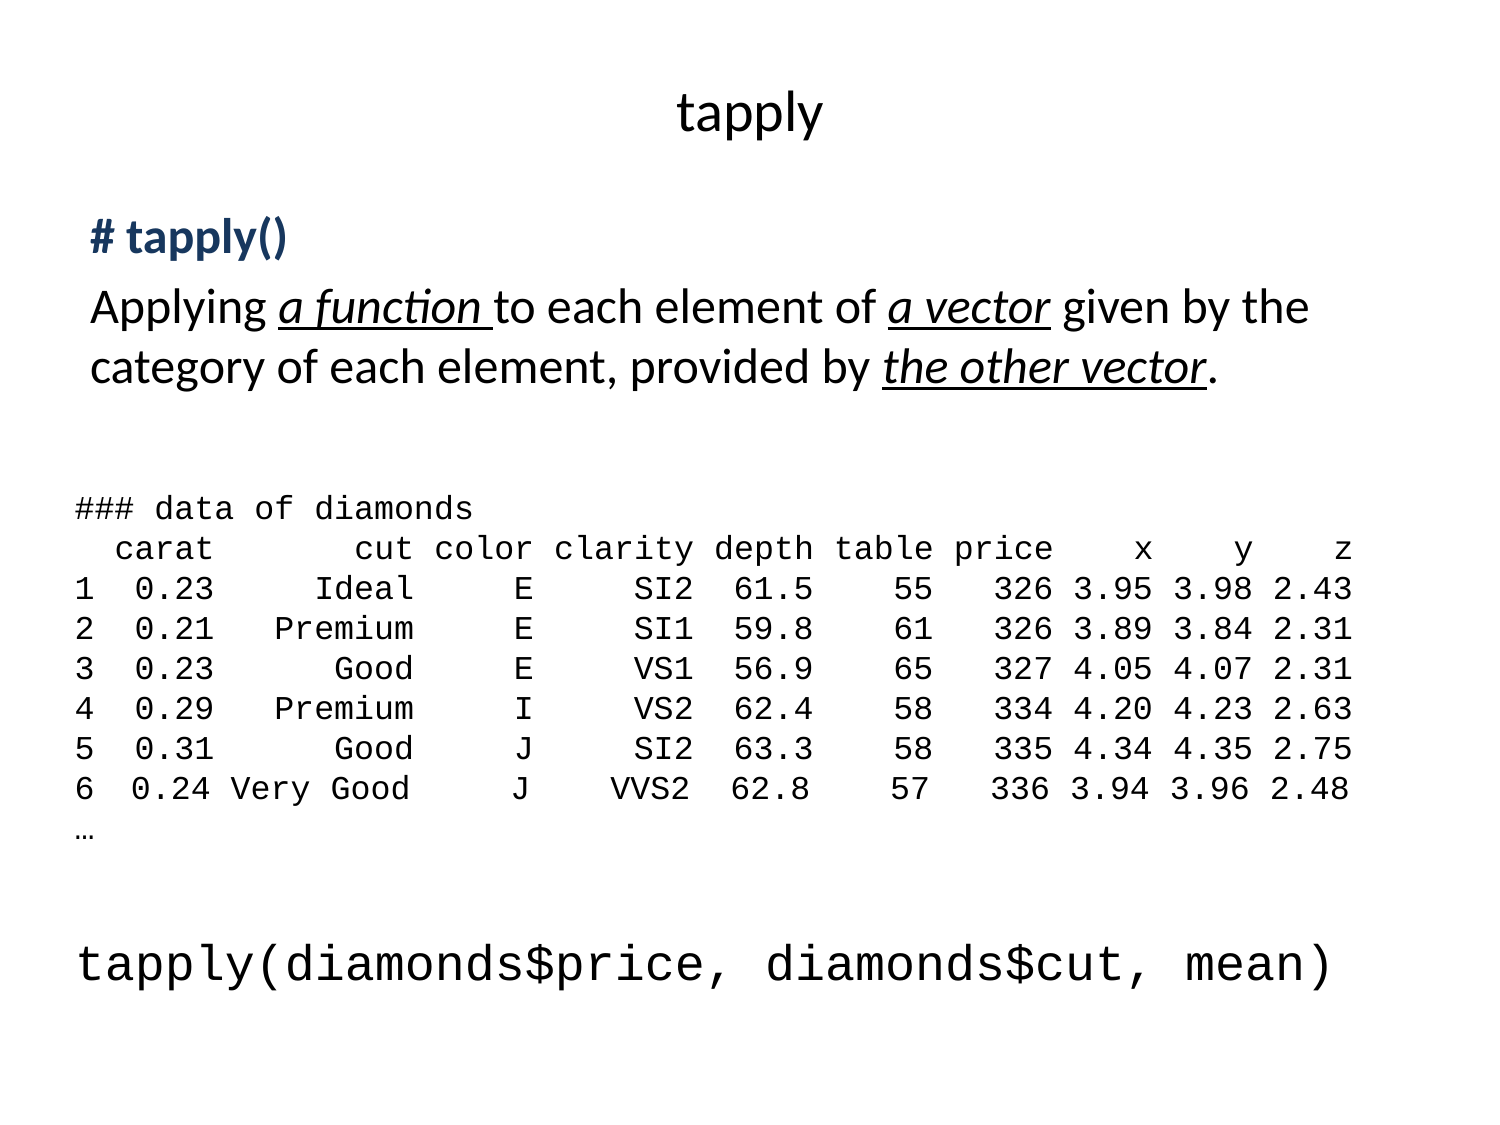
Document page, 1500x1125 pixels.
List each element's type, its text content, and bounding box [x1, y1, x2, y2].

title tapply [75, 45, 1425, 172]
list # tapply() Applying a function to each element of a vector given by the category of each element, provided by the other vector. [75, 196, 1425, 418]
text_box ### data of diamonds carat cut color clarity depth table price x y z 1 0.23 Ideal E SI2 61.5 55 326 3.95 3.98 2.43 2 0.21 Premium E SI1 59.8 61 326 3.89 3.84 2.31 3 0.23 Good E VS1 56.9 65 327 4.05 4.07 2.31 4 0.29 Premium I VS2 62.4 58 334 4.20 4.23 2.63 5 0.31 Good J SI2 63.3 58 335 4.34 4.35 2.75 0.24 Very Good J VVS2 62.8 57 336 3.94 3.96 2.48 … [59, 479, 1399, 854]
text_box tapply(diamonds$price, diamonds$cut, mean) [59, 922, 1380, 998]
